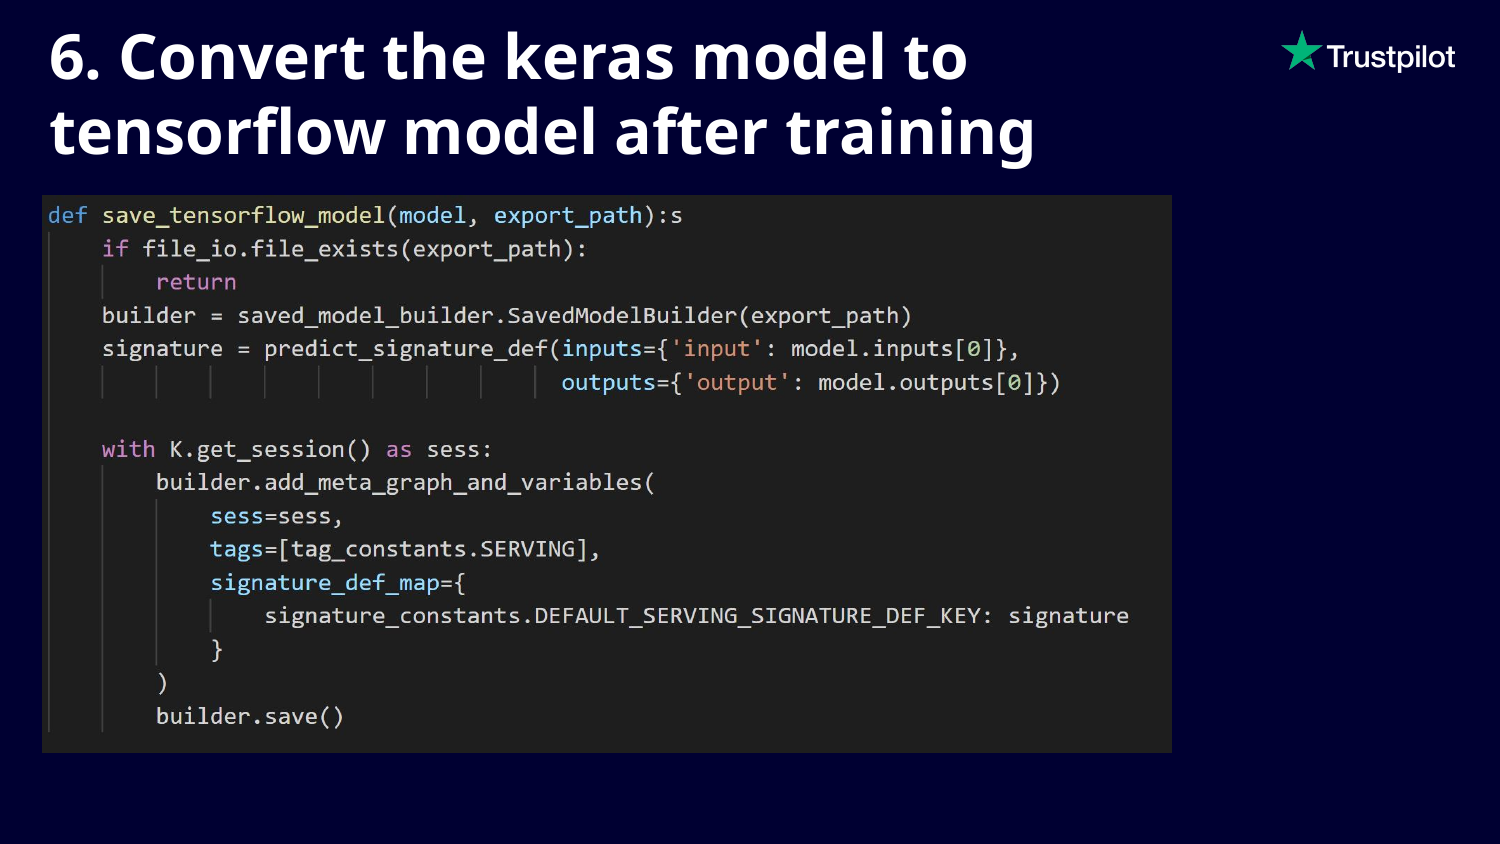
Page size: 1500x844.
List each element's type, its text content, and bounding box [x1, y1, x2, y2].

picture [41, 194, 1172, 753]
title 6. Convert the keras model to tensorflow model after training [46, 21, 1168, 163]
picture [1281, 30, 1455, 73]
